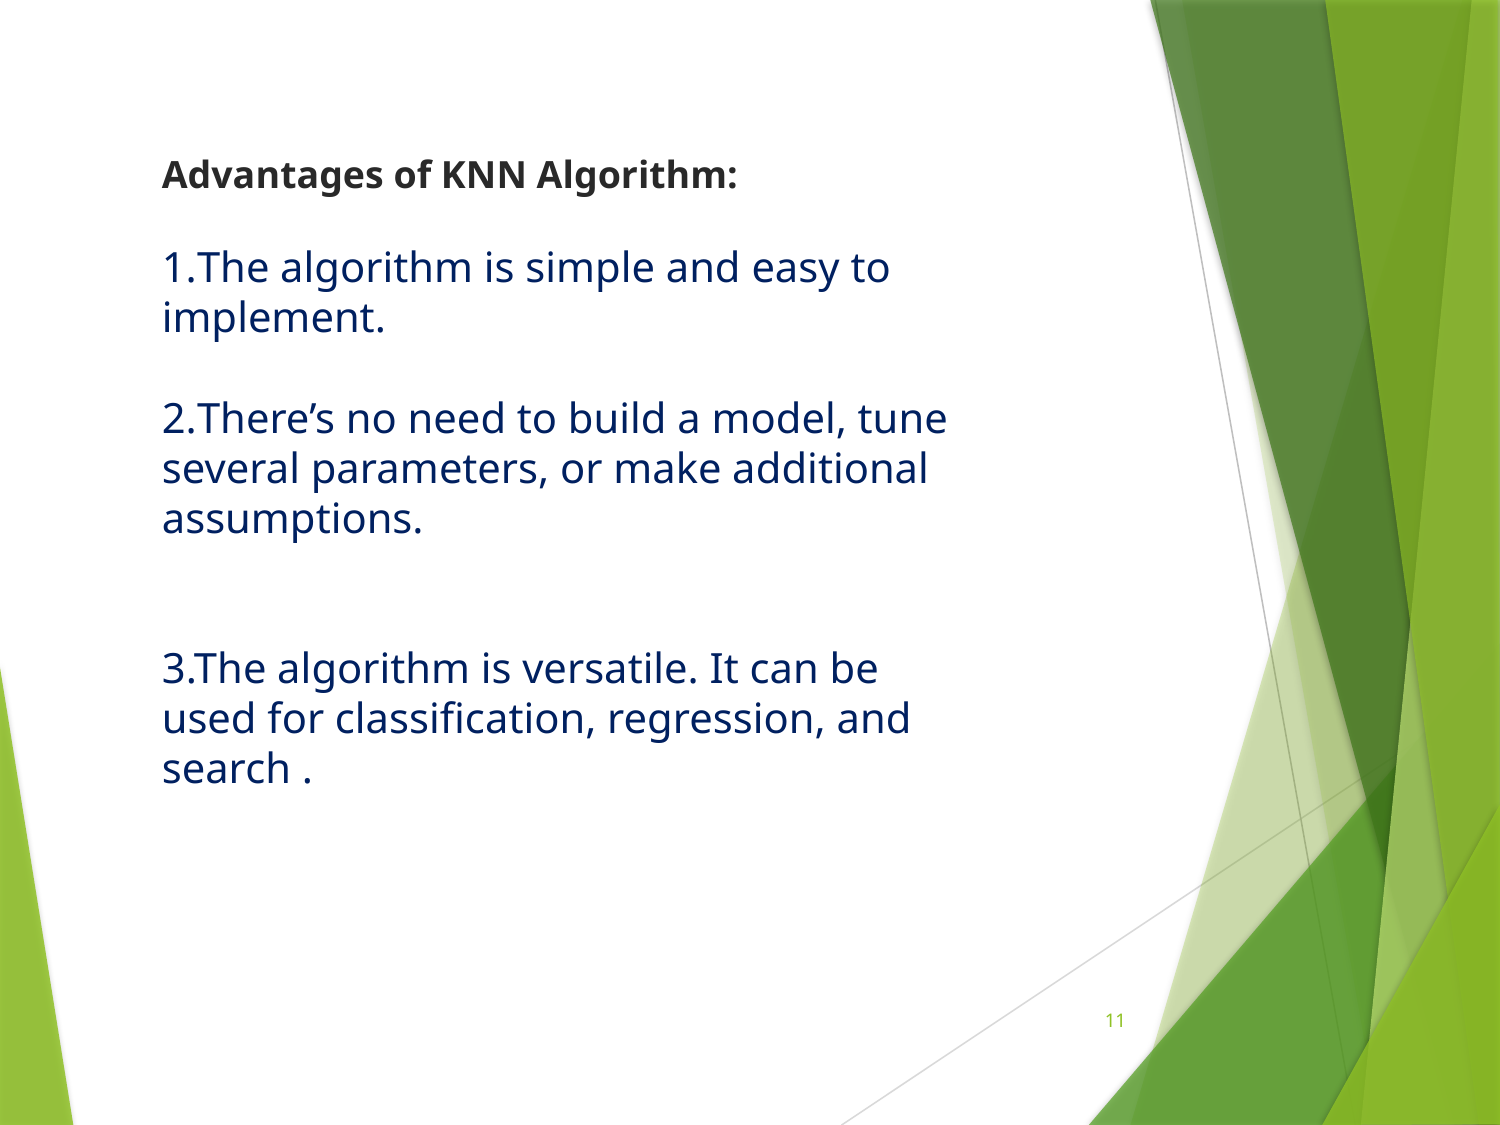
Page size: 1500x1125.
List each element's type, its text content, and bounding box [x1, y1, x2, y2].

slide_number 11 [1057, 991, 1142, 1051]
text_box Advantages of KNN Algorithm: The algorithm is simple and easy to implement. There’s no need to build a model, tune several parameters, or make additional assumptions. 3.The algorithm is versatile. It can be used for classification, regression, and search . [146, 143, 974, 799]
